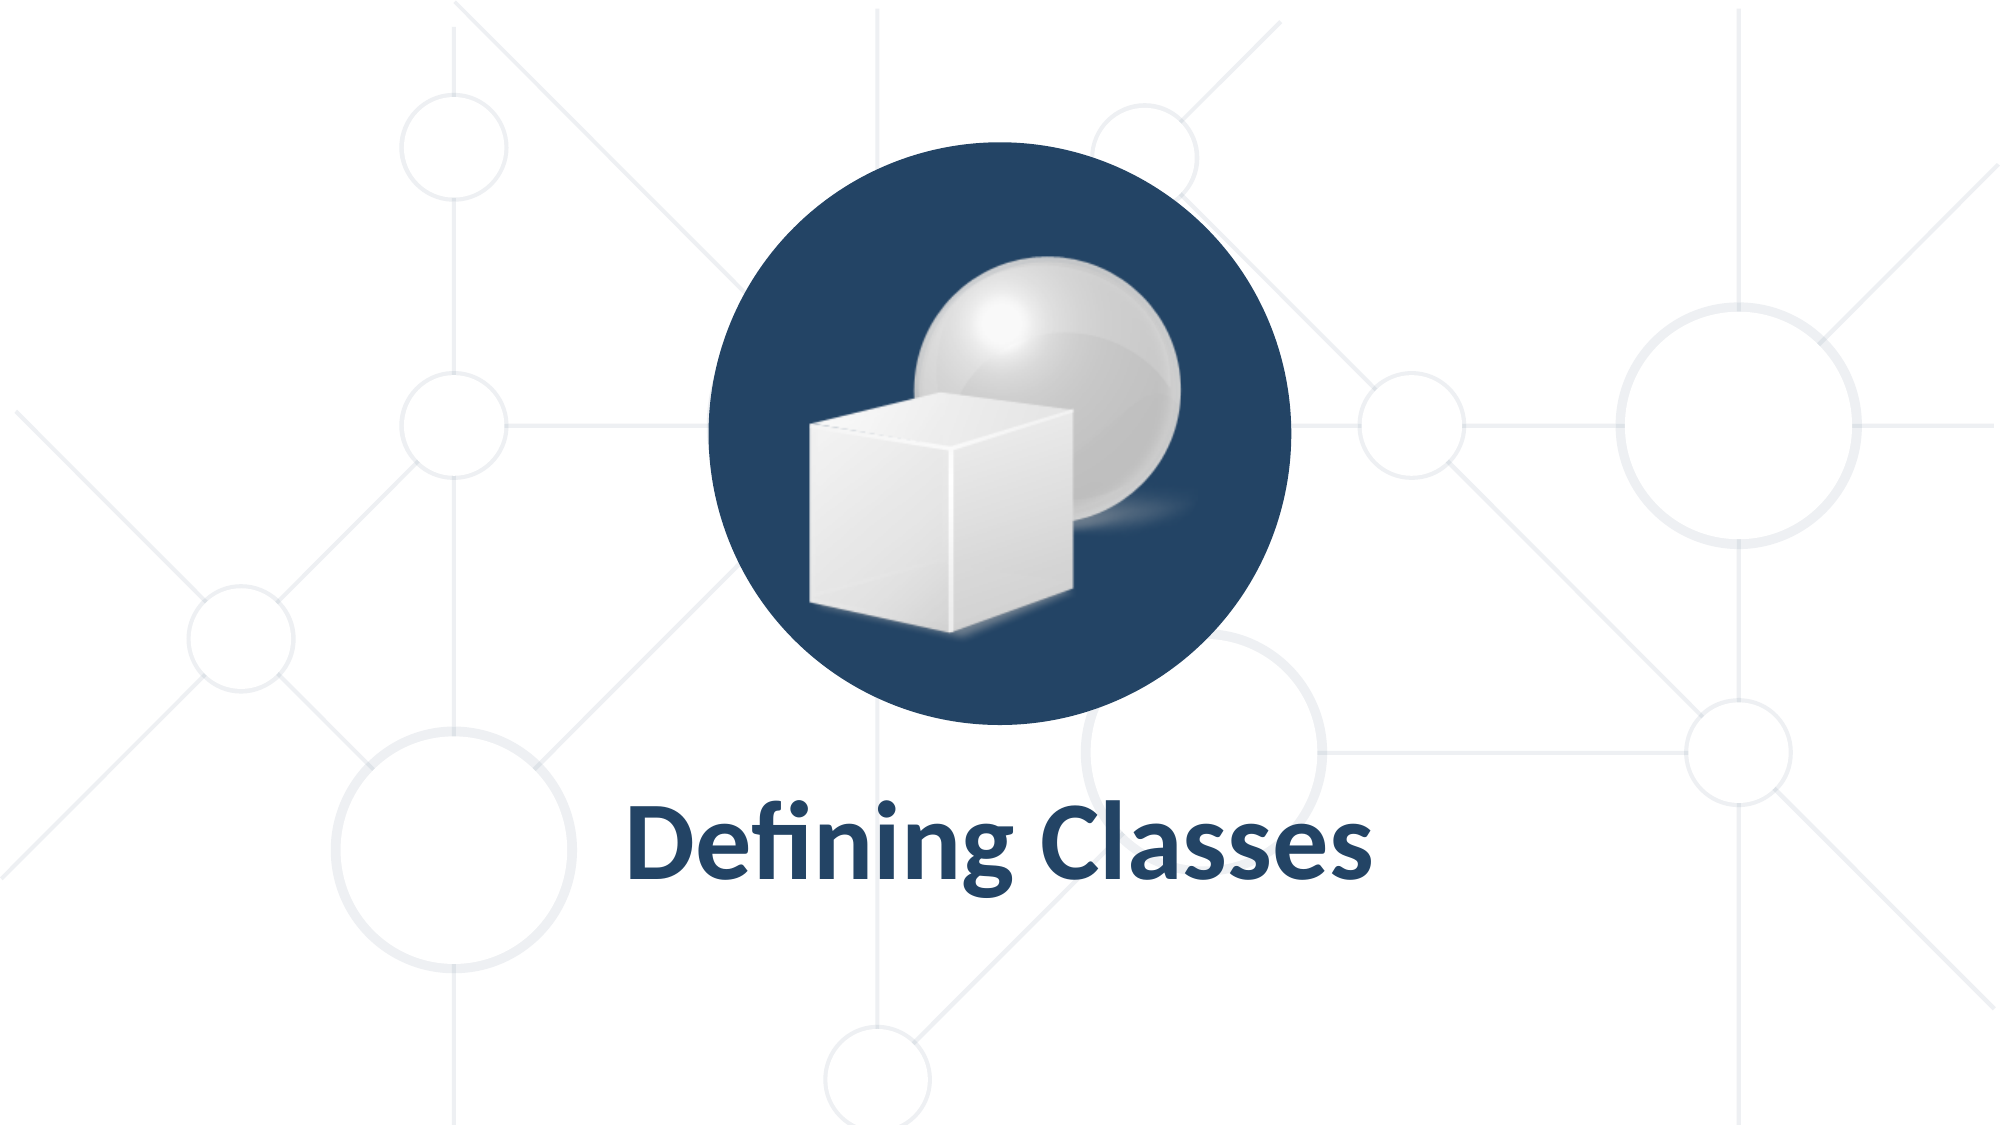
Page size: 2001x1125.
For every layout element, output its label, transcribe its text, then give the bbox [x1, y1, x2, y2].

title Defining Classes [100, 771, 1900, 898]
picture [802, 249, 1198, 645]
